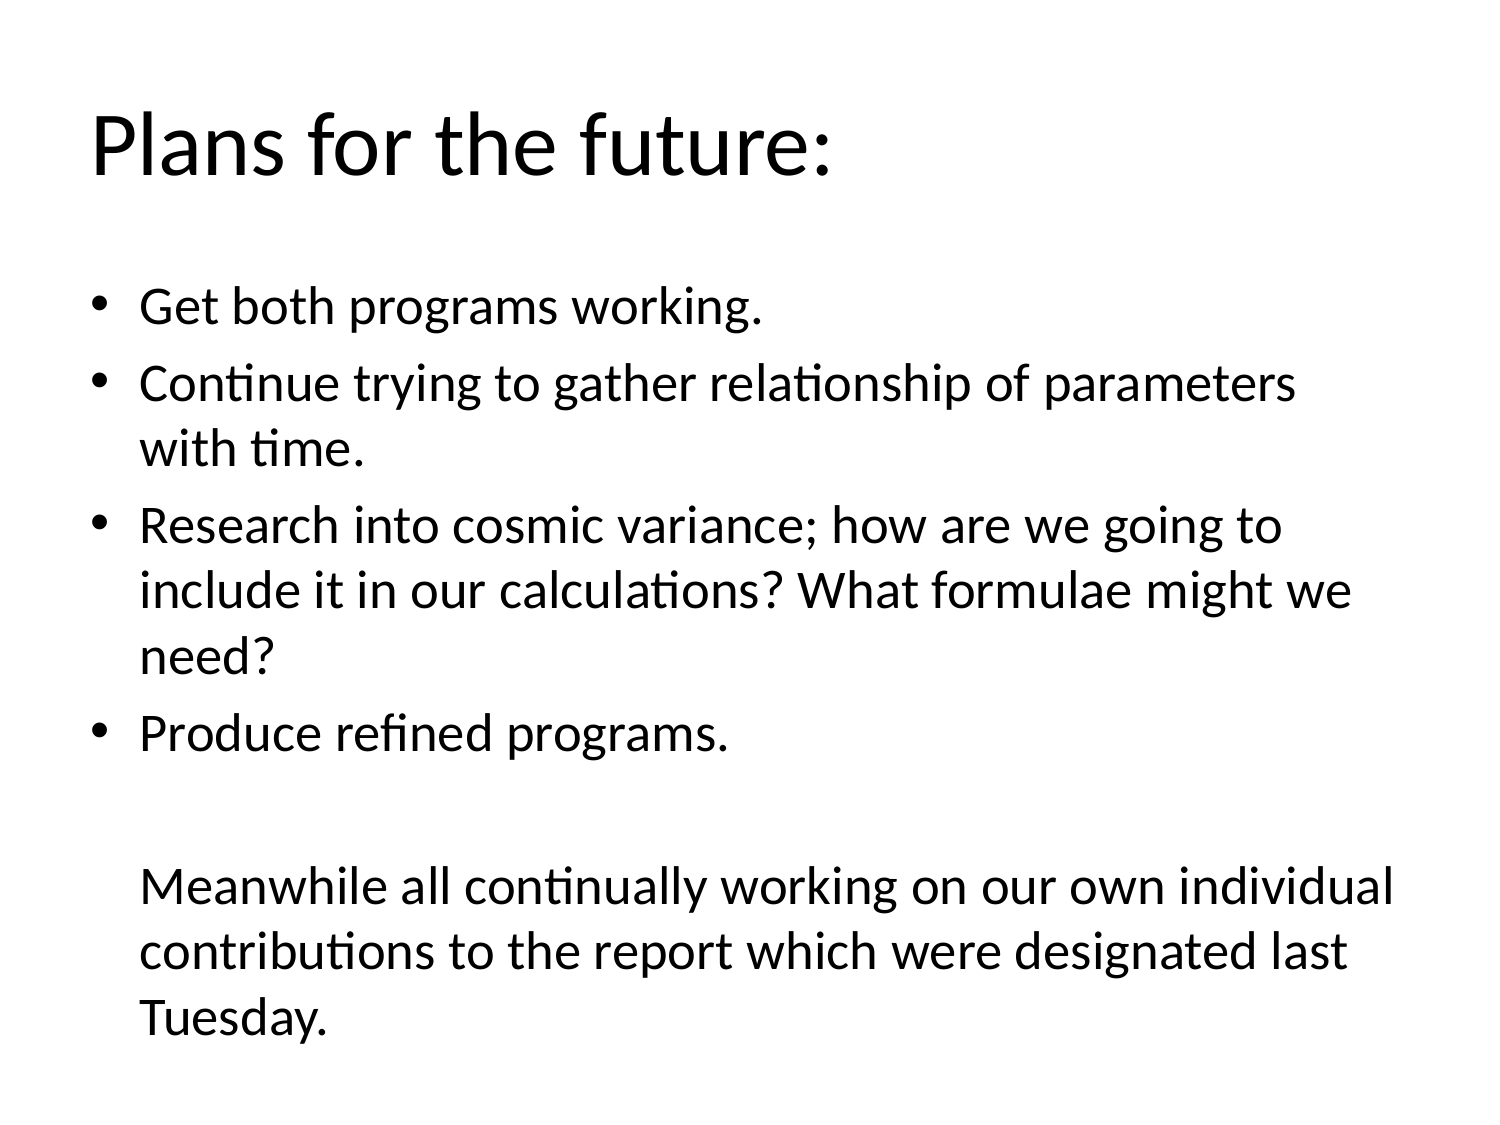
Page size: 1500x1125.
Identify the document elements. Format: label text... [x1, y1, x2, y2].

list Get both programs working. Continue trying to gather relationship of parameters with time. Research into cosmic variance; how are we going to include it in our calculations? What formulae might we need? Produce refined programs. Meanwhile all continually working on our own individual contributions to the report which were designated last Tuesday. [75, 262, 1425, 1059]
title Plans for the future: [75, 45, 1425, 233]
